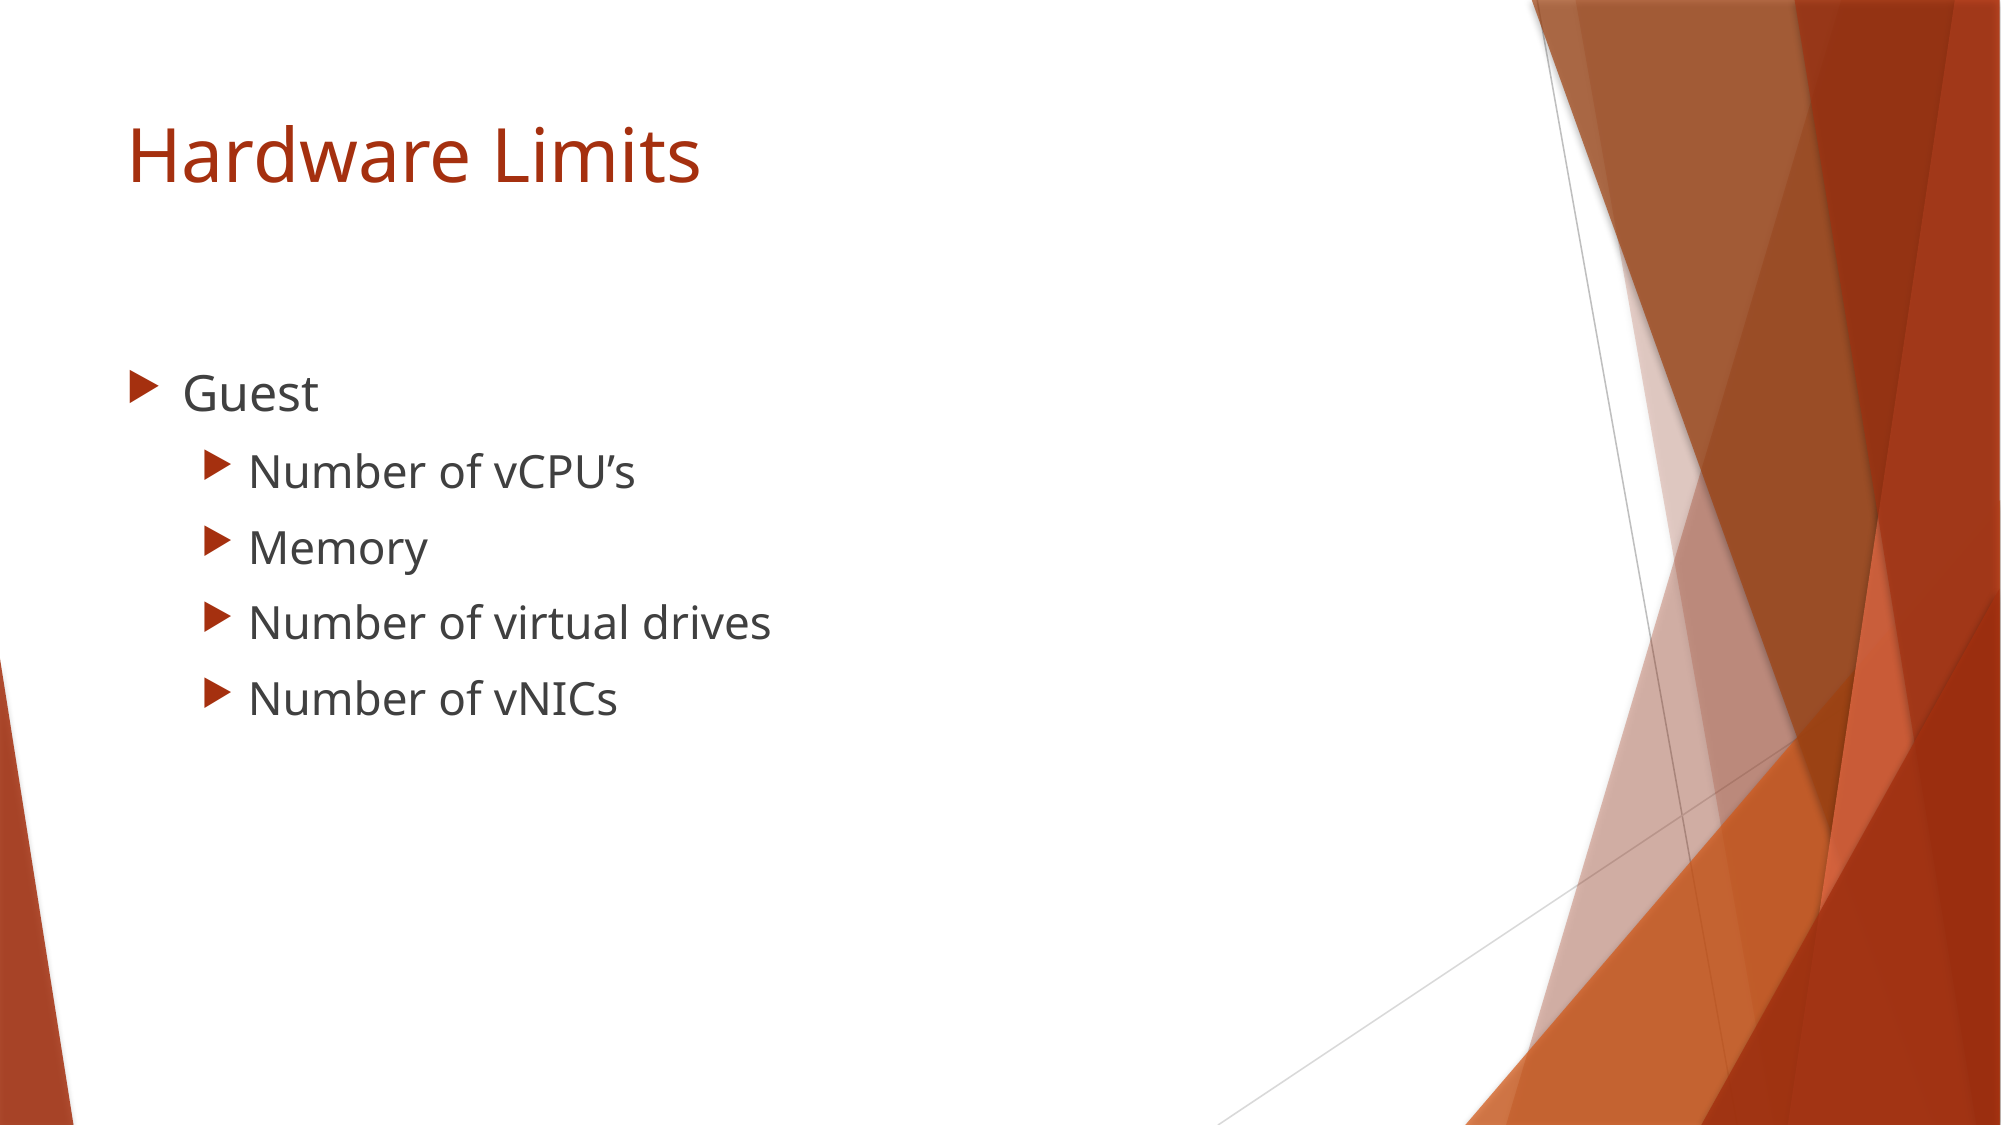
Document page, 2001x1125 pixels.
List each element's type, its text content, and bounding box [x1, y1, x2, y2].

list Guest Number of vCPU’s Memory Number of virtual drives Number of vNICs [111, 354, 1461, 992]
title Hardware Limits [111, 99, 1522, 317]
